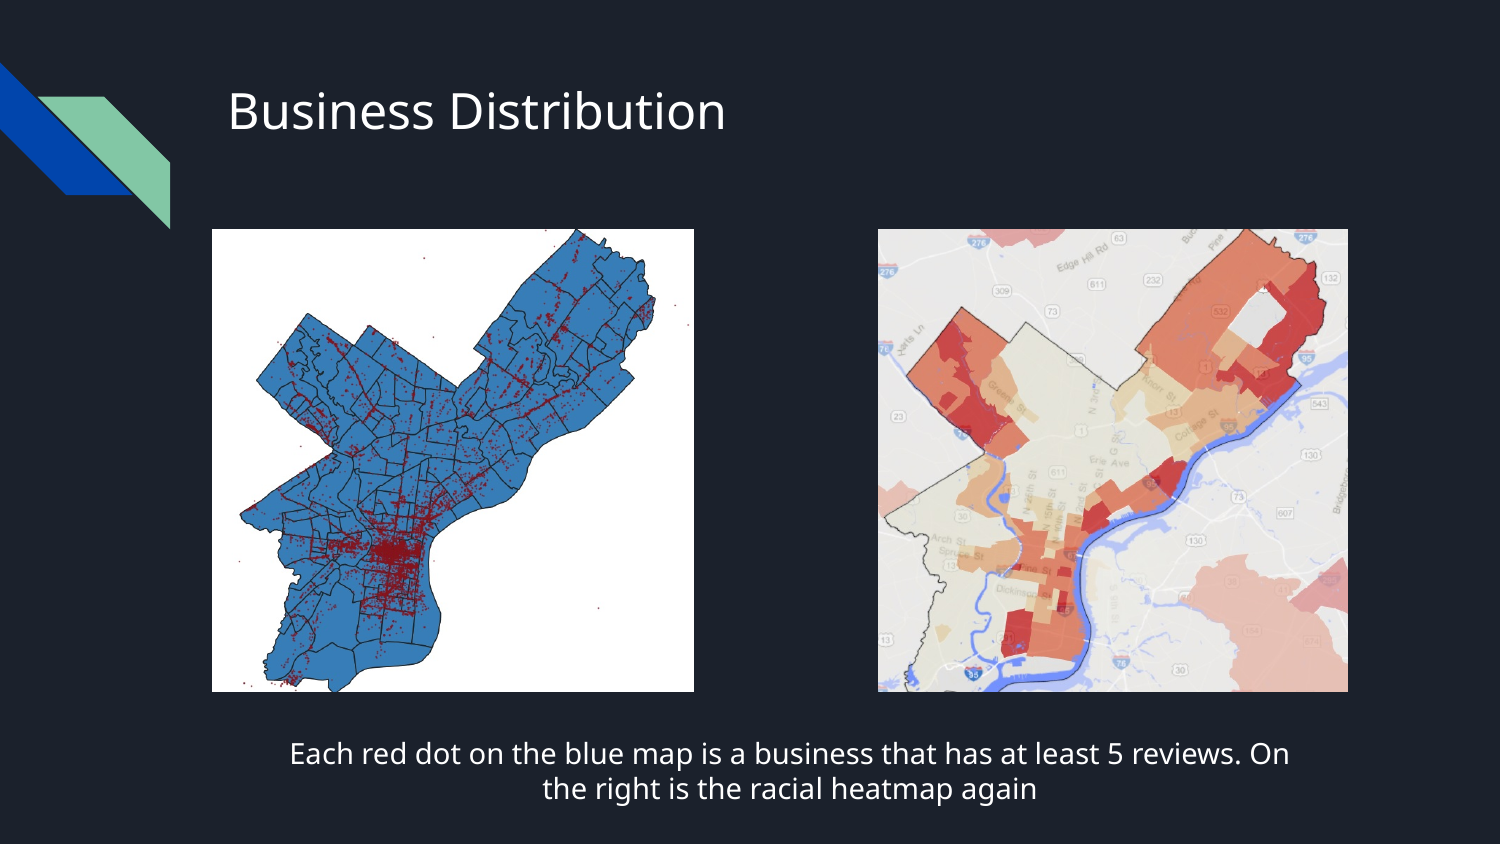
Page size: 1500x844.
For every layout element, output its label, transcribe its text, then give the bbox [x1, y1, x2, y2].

picture [212, 229, 694, 693]
text_box Each red dot on the blue map is a business that has at least 5 reviews. On the right is the racial heatmap again [264, 720, 1316, 821]
picture [878, 229, 1349, 693]
title Business Distribution [212, 64, 1368, 215]
